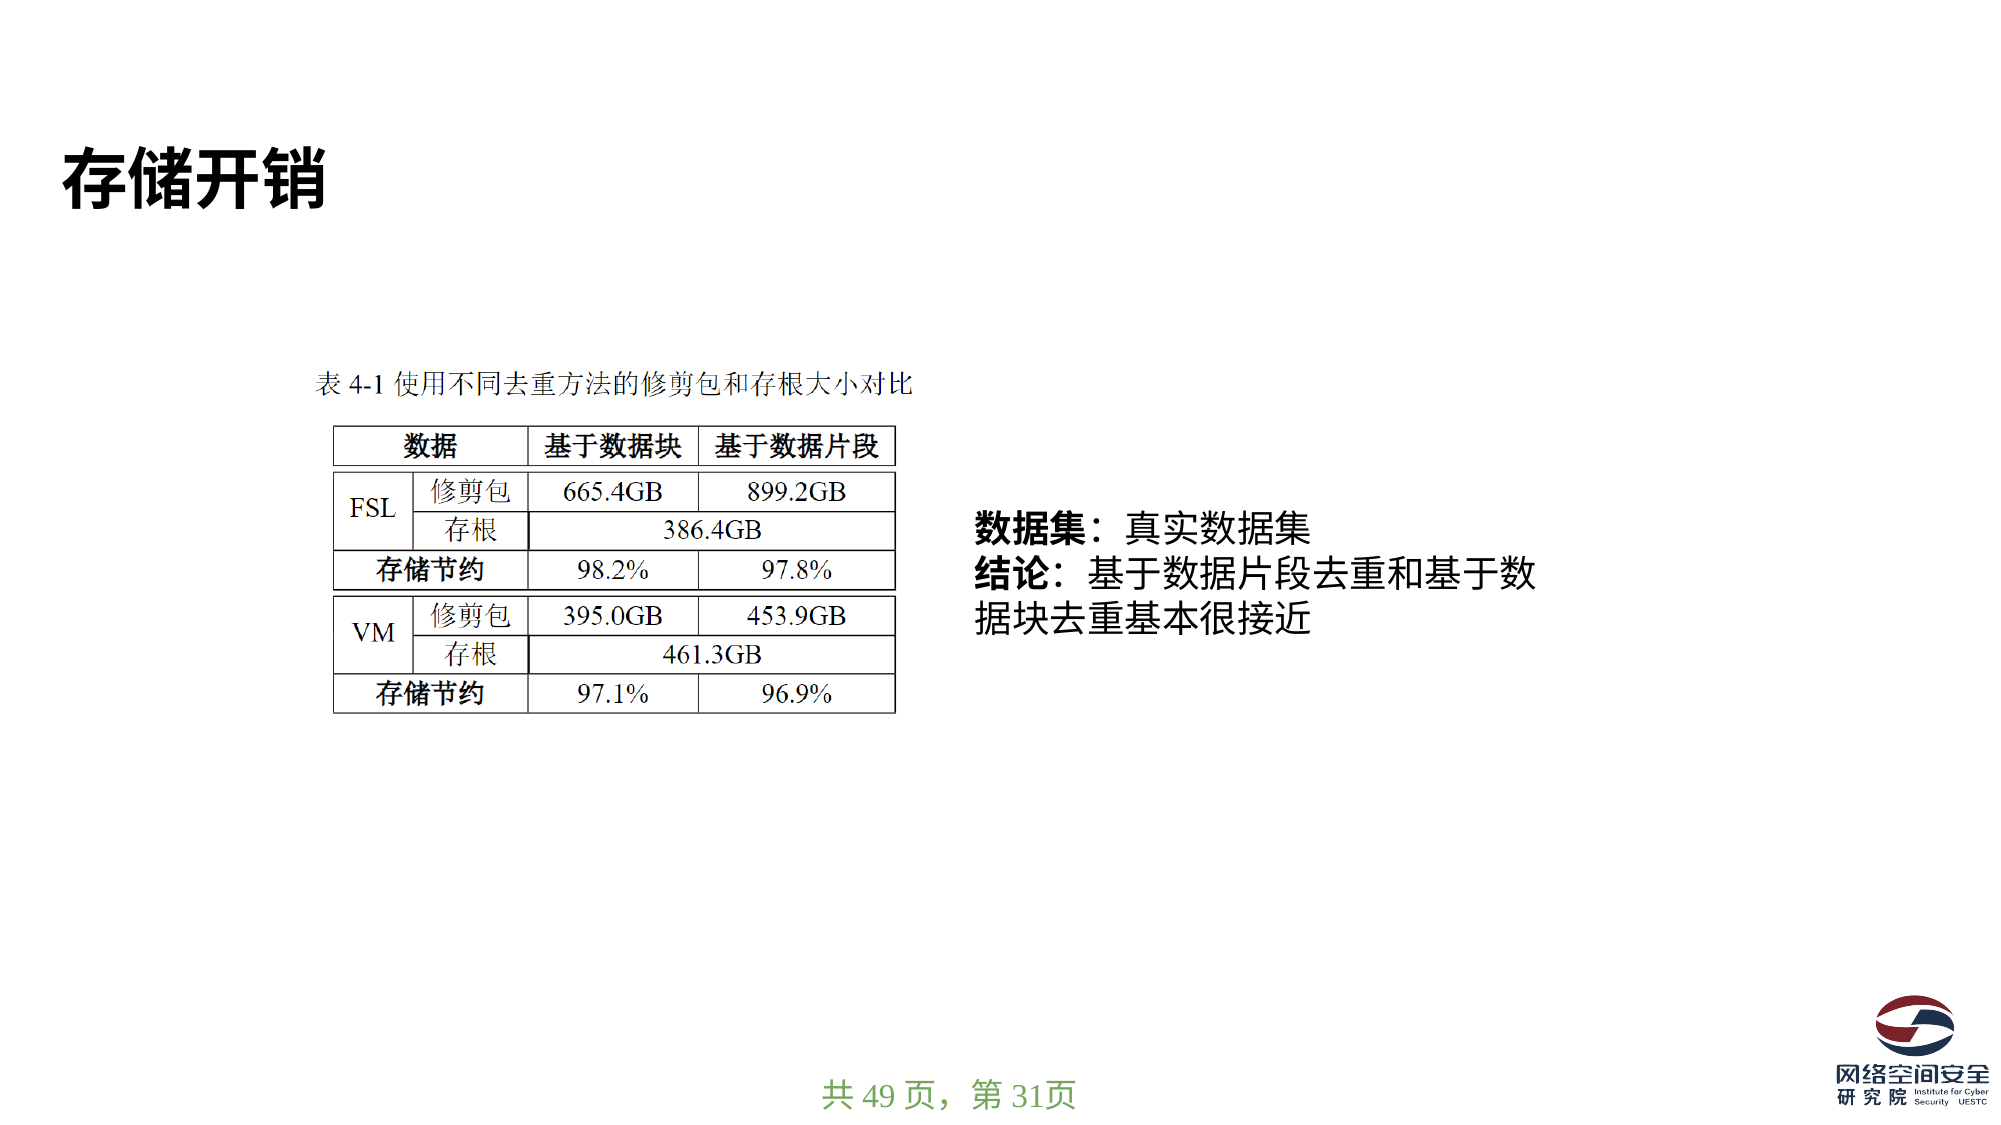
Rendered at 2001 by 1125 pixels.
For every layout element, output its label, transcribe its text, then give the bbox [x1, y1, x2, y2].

picture [308, 361, 922, 733]
text_box 存储开销 [46, 109, 345, 218]
picture [1829, 990, 2000, 1125]
text_box 数据集：真实数据集 结论：基于数据片段去重和基于数据块去重基本很接近 [959, 497, 1586, 648]
slide_number 共49页，第31页 [724, 1063, 1175, 1124]
